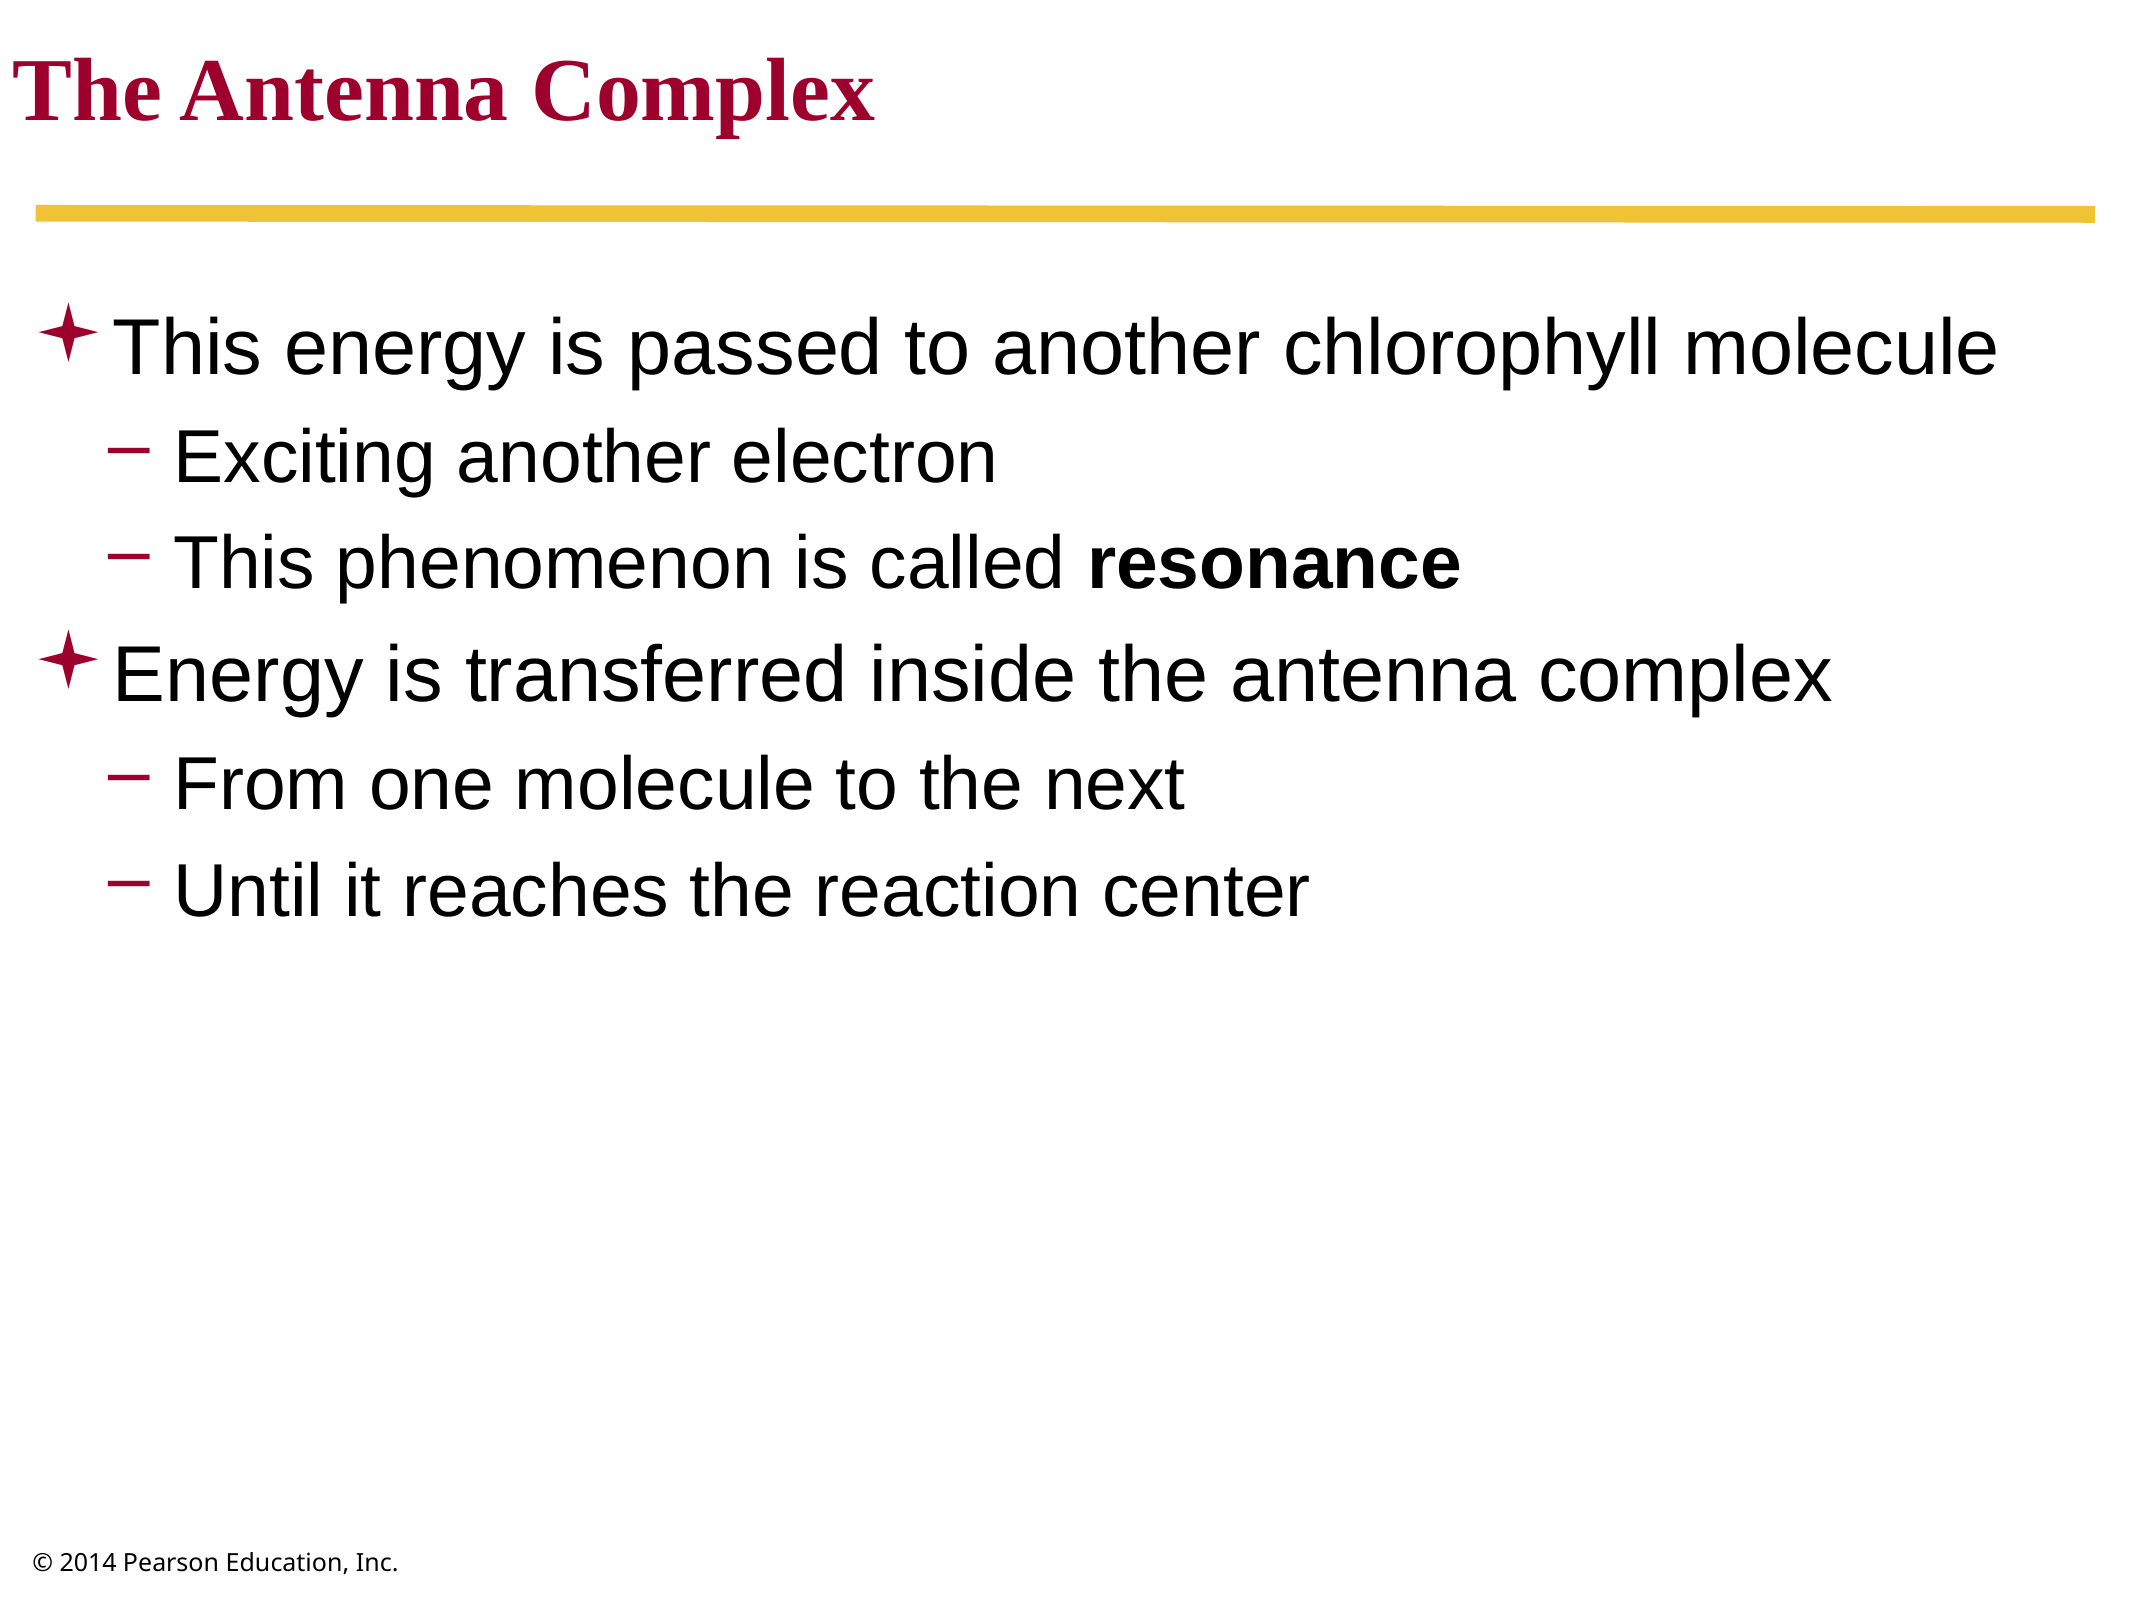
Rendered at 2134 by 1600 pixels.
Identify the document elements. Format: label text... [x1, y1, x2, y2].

title The Antenna Complex [12, 42, 2061, 235]
list This energy is passed to another chlorophyll molecule Exciting another electron This phenomenon is called resonance Energy is transferred inside the antenna complex From one molecule to the next Until it reaches the reaction center [33, 295, 2082, 1426]
